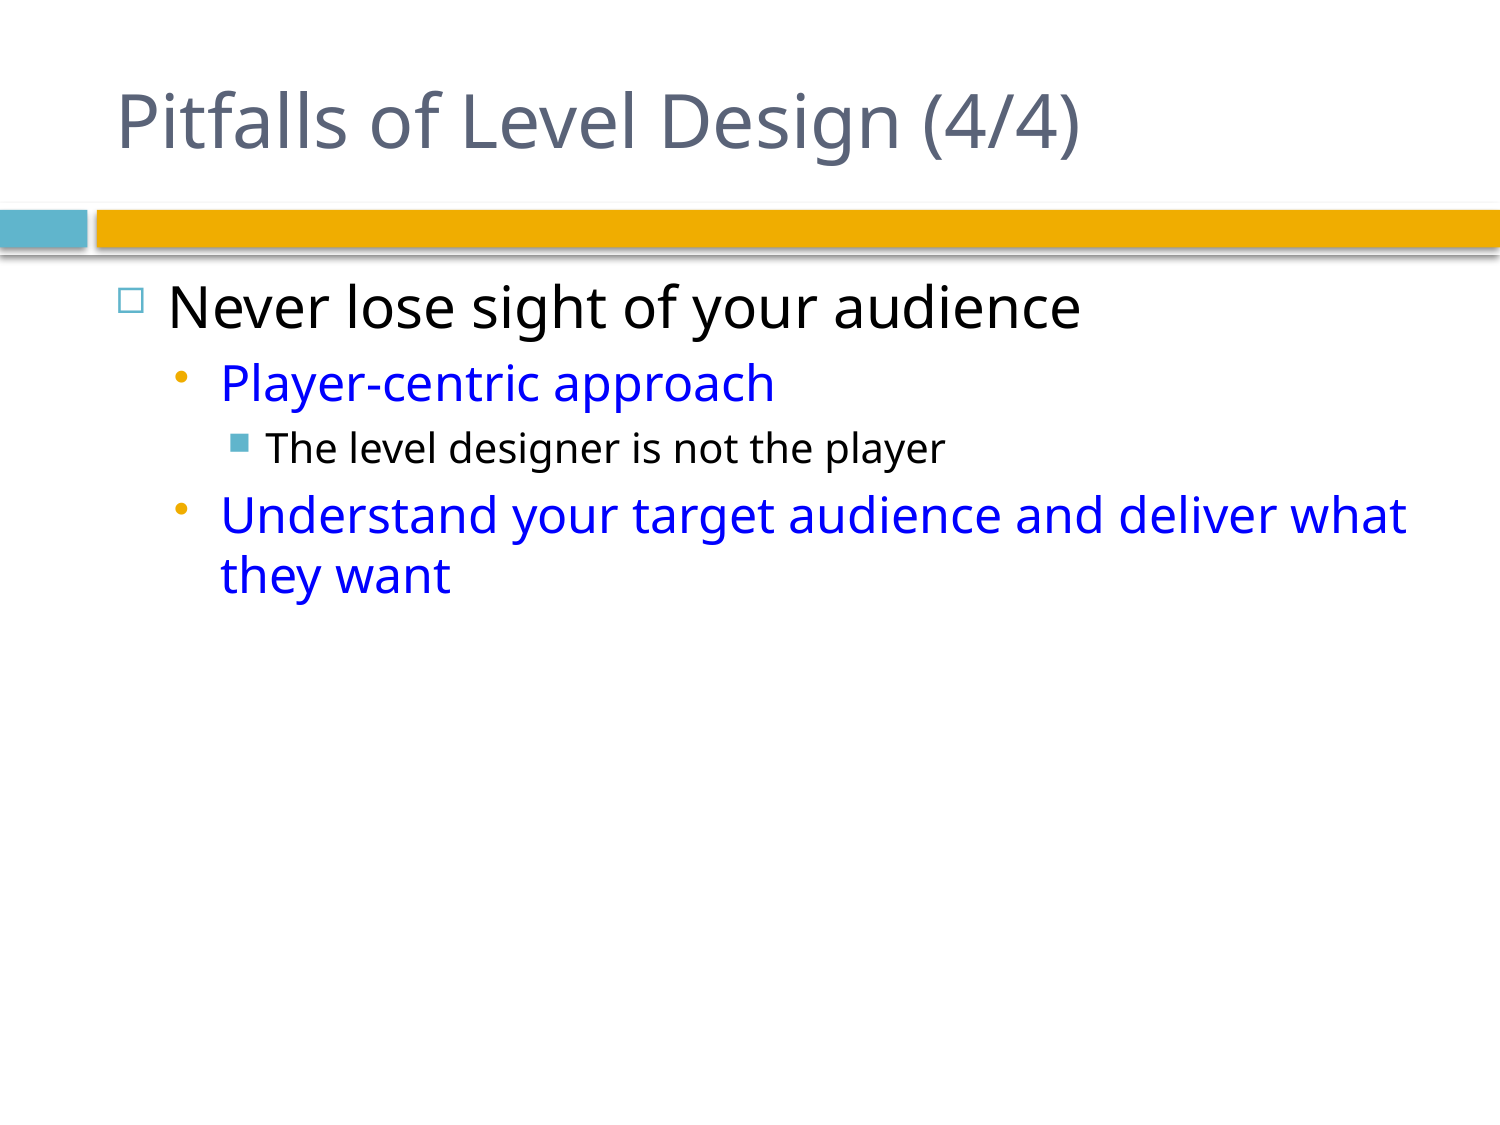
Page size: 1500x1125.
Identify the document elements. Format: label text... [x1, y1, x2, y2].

list Never lose sight of your audience Player-centric approach The level designer is not the player Understand your target audience and deliver what they want [100, 262, 1438, 1005]
title Pitfalls of Level Design (4/4) [100, 37, 1438, 200]
